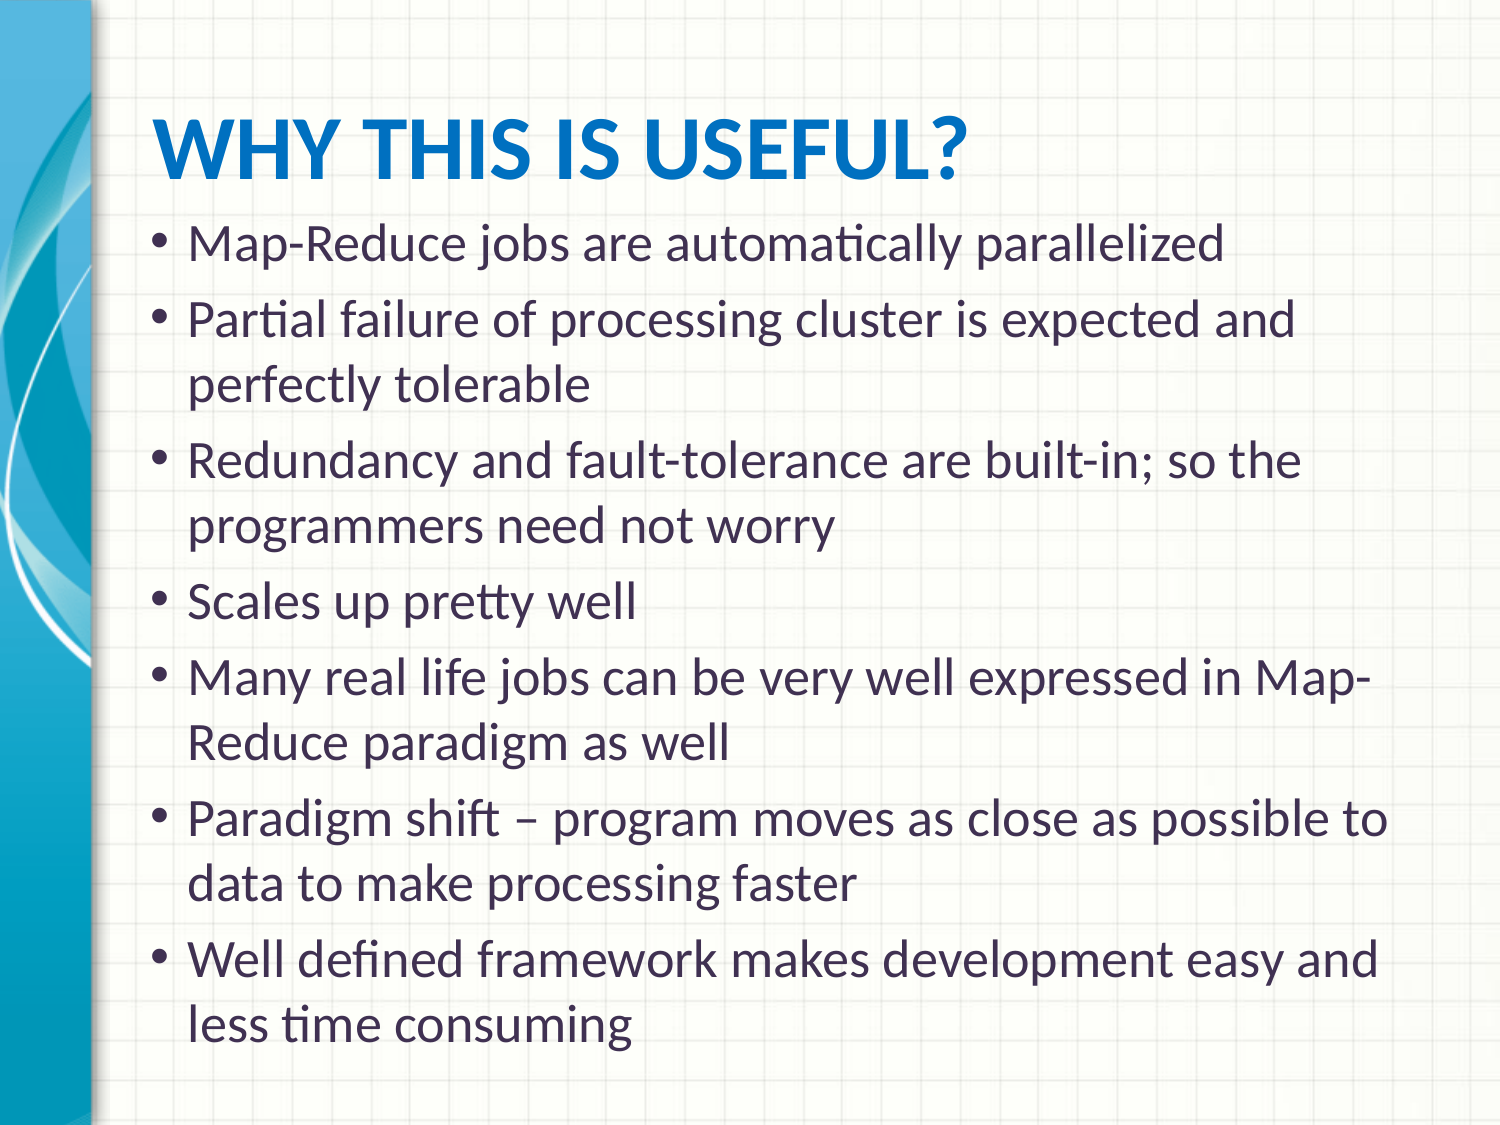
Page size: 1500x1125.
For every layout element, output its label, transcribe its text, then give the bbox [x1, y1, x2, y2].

text_box Map-Reduce jobs are automatically parallelized Partial failure of processing cluster is expected and perfectly tolerable Redundancy and fault-tolerance are built-in; so the programmers need not worry Scales up pretty well Many real life jobs can be very well expressed in Map-Reduce paradigm as well Paradigm shift – program moves as close as possible to data to make processing faster Well defined framework makes development easy and less time consuming [125, 199, 1450, 1100]
picture [0, 0, 1500, 1125]
title Why this is useful? [138, 49, 1463, 237]
